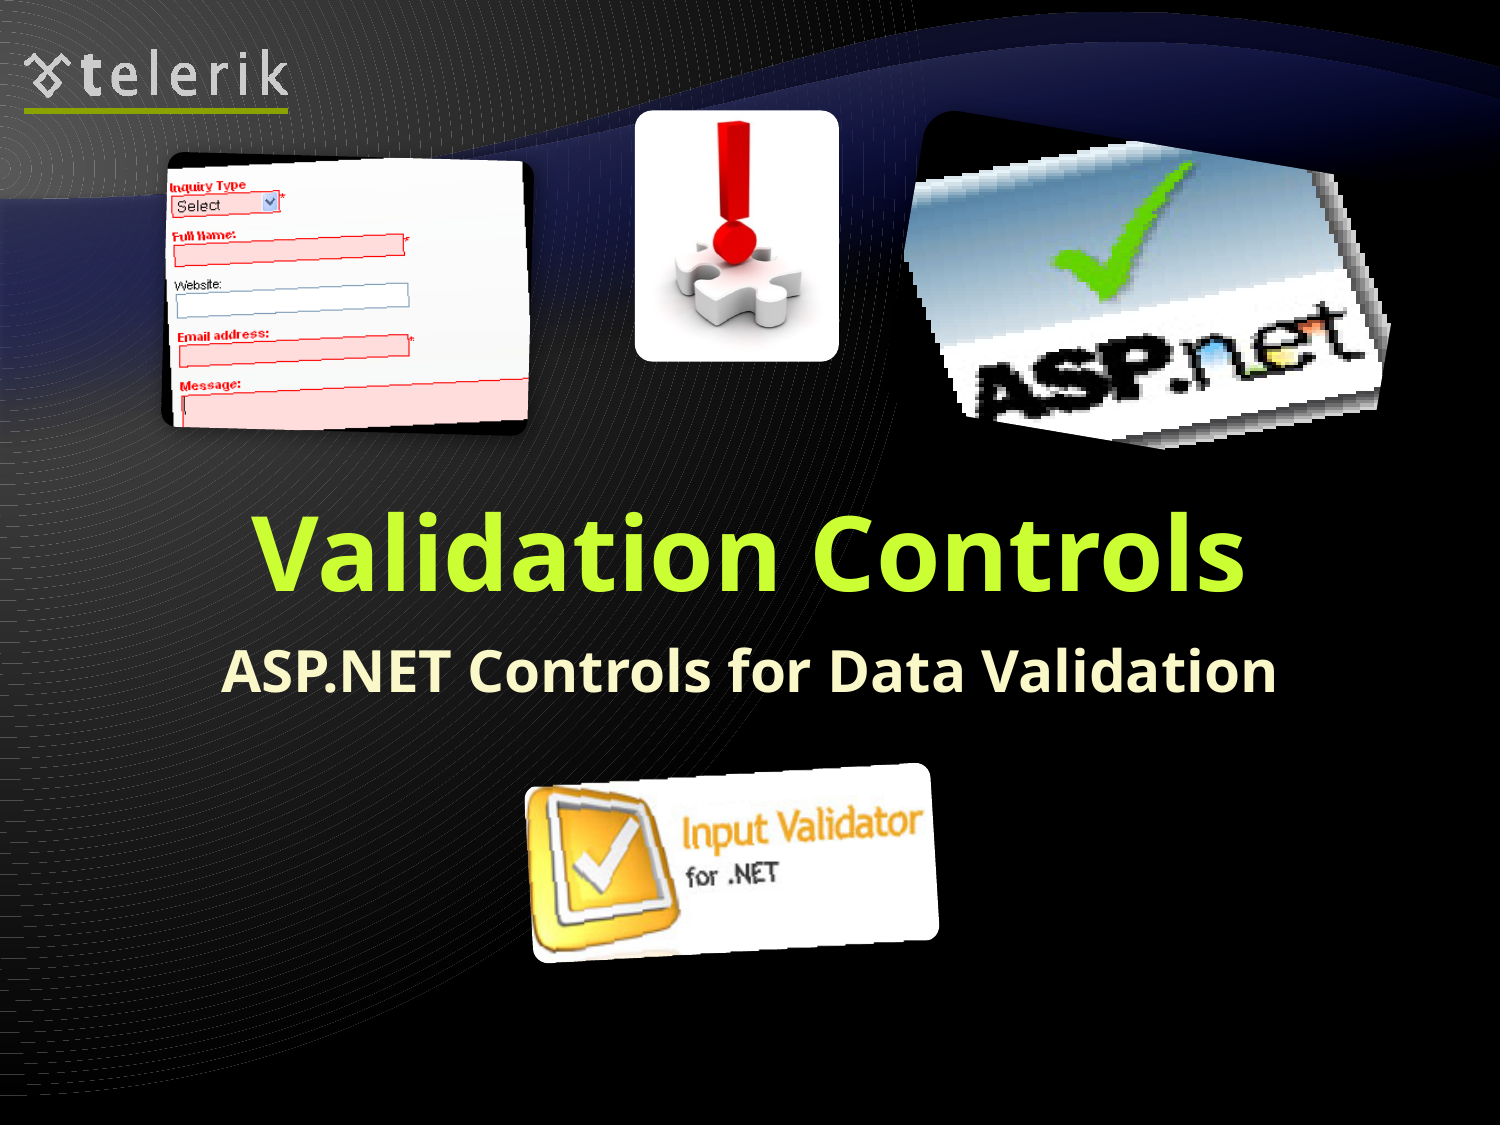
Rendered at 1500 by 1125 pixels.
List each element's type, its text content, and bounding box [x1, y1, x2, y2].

subtitle ASP.NET Controls for Data Validation [99, 622, 1400, 716]
picture [634, 110, 840, 362]
picture [899, 141, 1393, 450]
picture [24, 49, 288, 114]
picture [164, 156, 531, 432]
title Validation Controls [99, 503, 1400, 617]
picture [524, 762, 940, 964]
